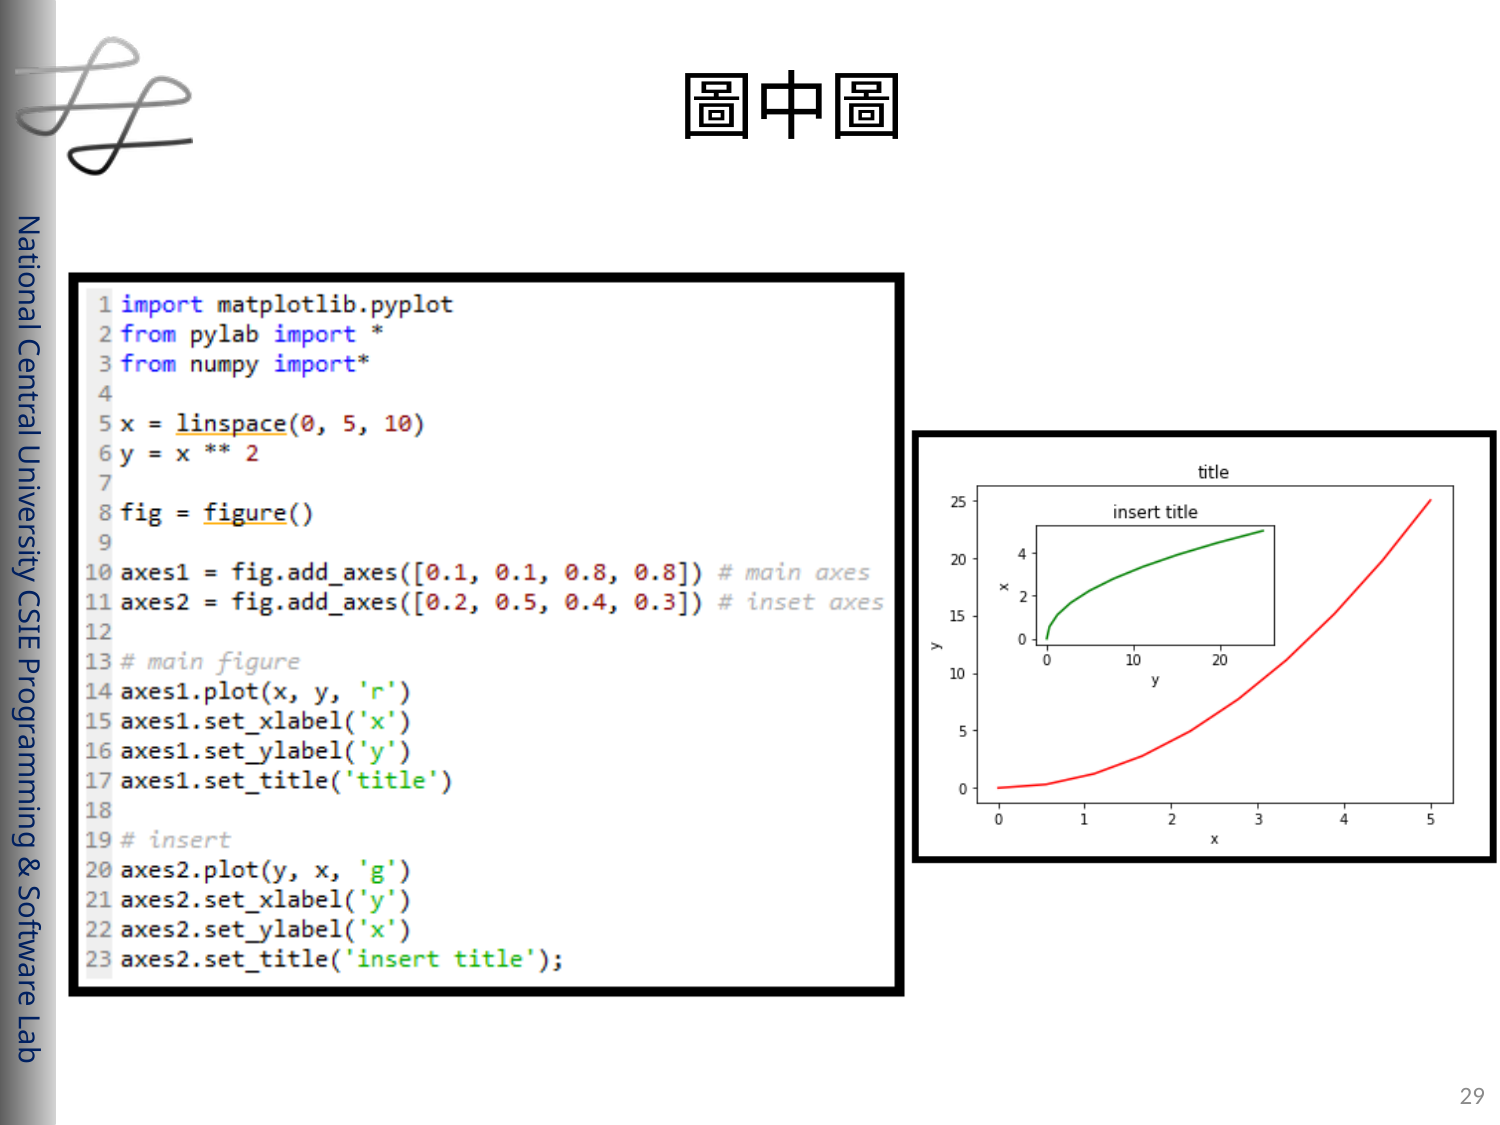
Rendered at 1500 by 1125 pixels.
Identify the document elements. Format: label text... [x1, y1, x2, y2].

picture [15, 18, 193, 195]
picture [908, 425, 1500, 866]
title 圖中圖 [111, 19, 1473, 200]
slide_number 29 [1162, 1064, 1500, 1125]
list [65, 267, 909, 1005]
